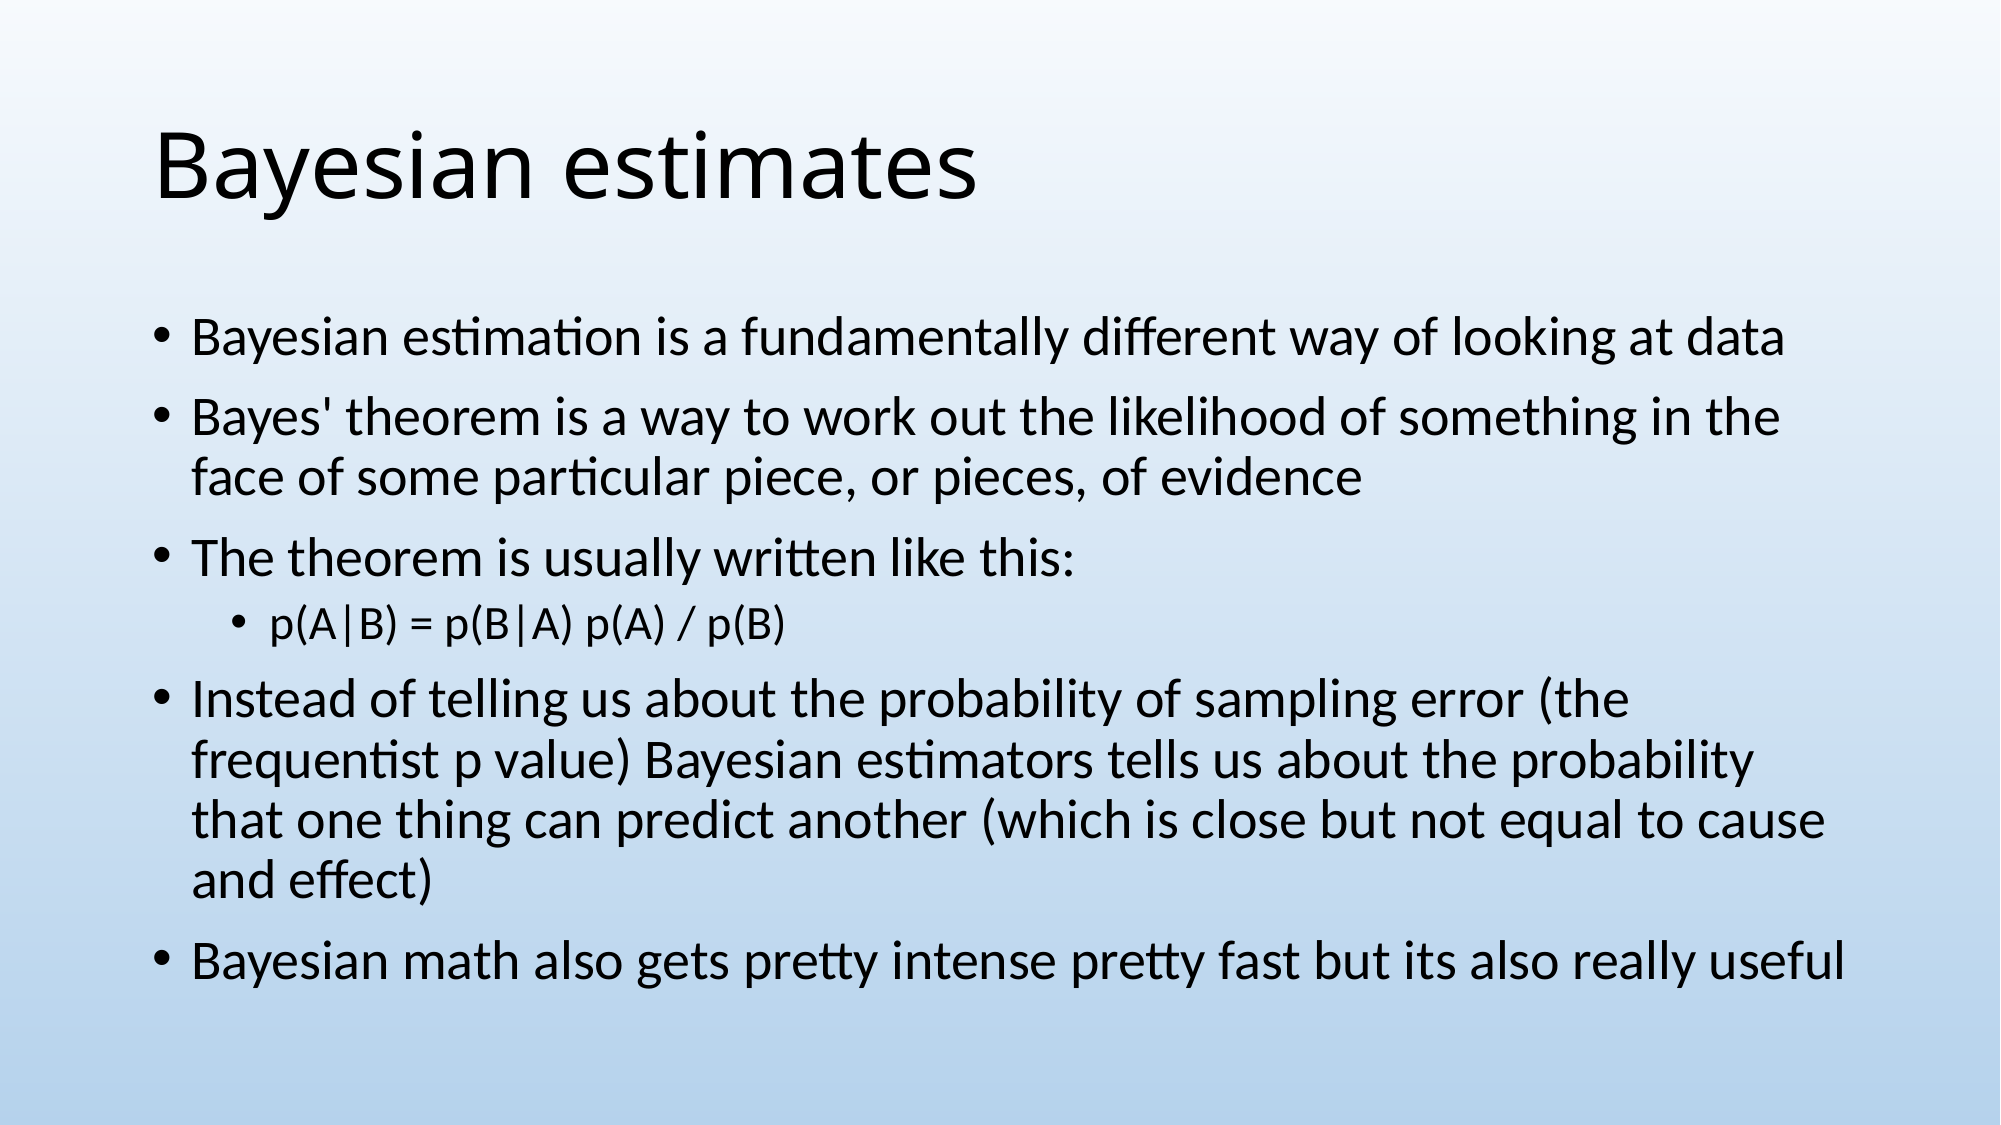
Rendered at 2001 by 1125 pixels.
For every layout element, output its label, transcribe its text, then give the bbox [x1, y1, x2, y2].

title Bayesian estimates [137, 59, 1863, 278]
list Bayesian estimation is a fundamentally different way of looking at data Bayes' theorem is a way to work out the likelihood of something in the face of some particular piece, or pieces, of evidence The theorem is usually written like this: p(A|B) = p(B|A) p(A) / p(B) Instead of telling us about the probability of sampling error (the frequentist p value) Bayesian estimators tells us about the probability that one thing can predict another (which is close but not equal to cause and effect) Bayesian math also gets pretty intense pretty fast but its also really useful [137, 299, 1863, 1014]
